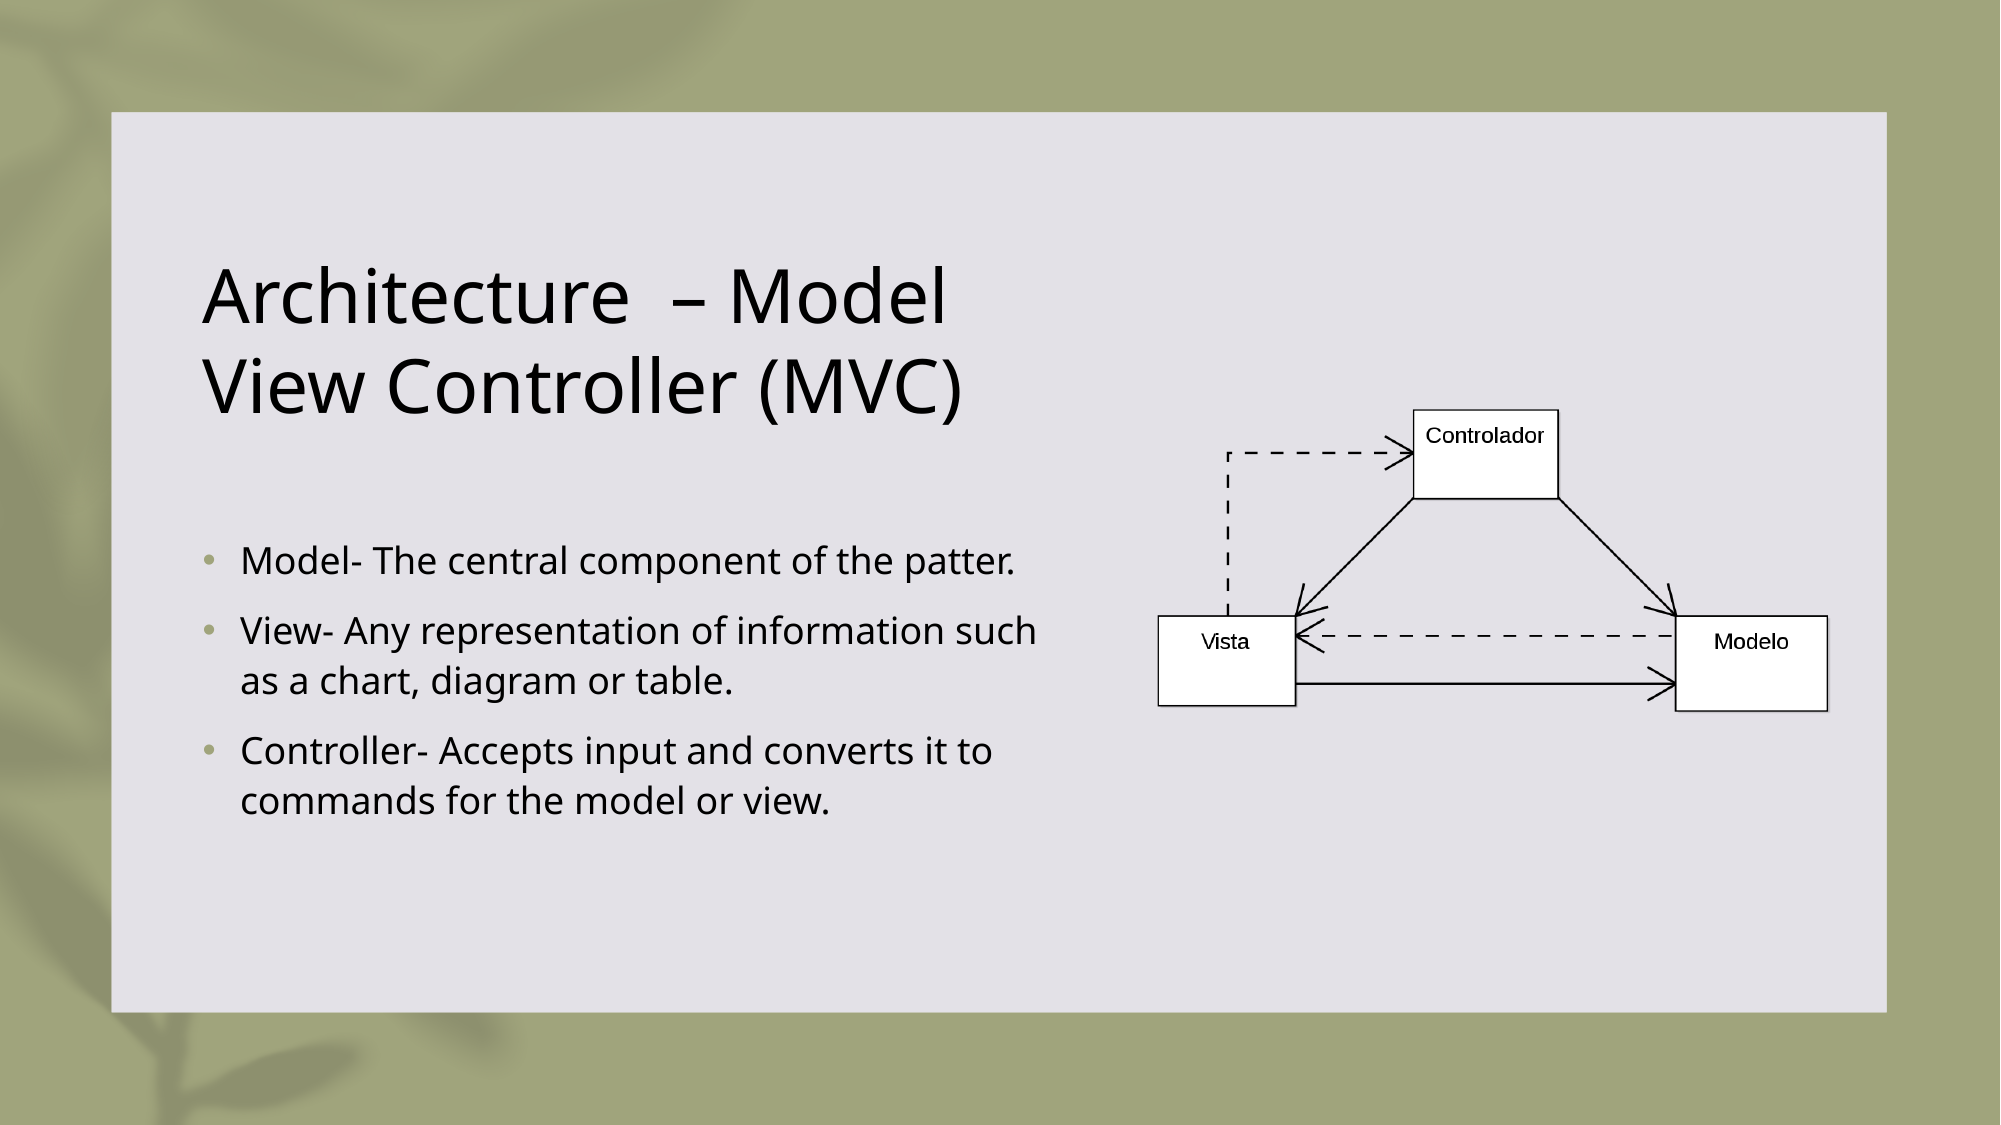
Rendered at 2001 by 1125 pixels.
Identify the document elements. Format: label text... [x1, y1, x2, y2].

text_box [860, 0, 2000, 1125]
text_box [0, 0, 860, 1125]
picture [1149, 400, 1841, 725]
title Architecture – Model View Controller (MVC) [860, 174, 1075, 503]
list Model- The central component of the patter. View- Any representation of information such as a chart, diagram or table. Controller- Accepts input and converts it to commands for the model or view. [860, 525, 1075, 950]
text_box [860, 111, 1888, 1013]
